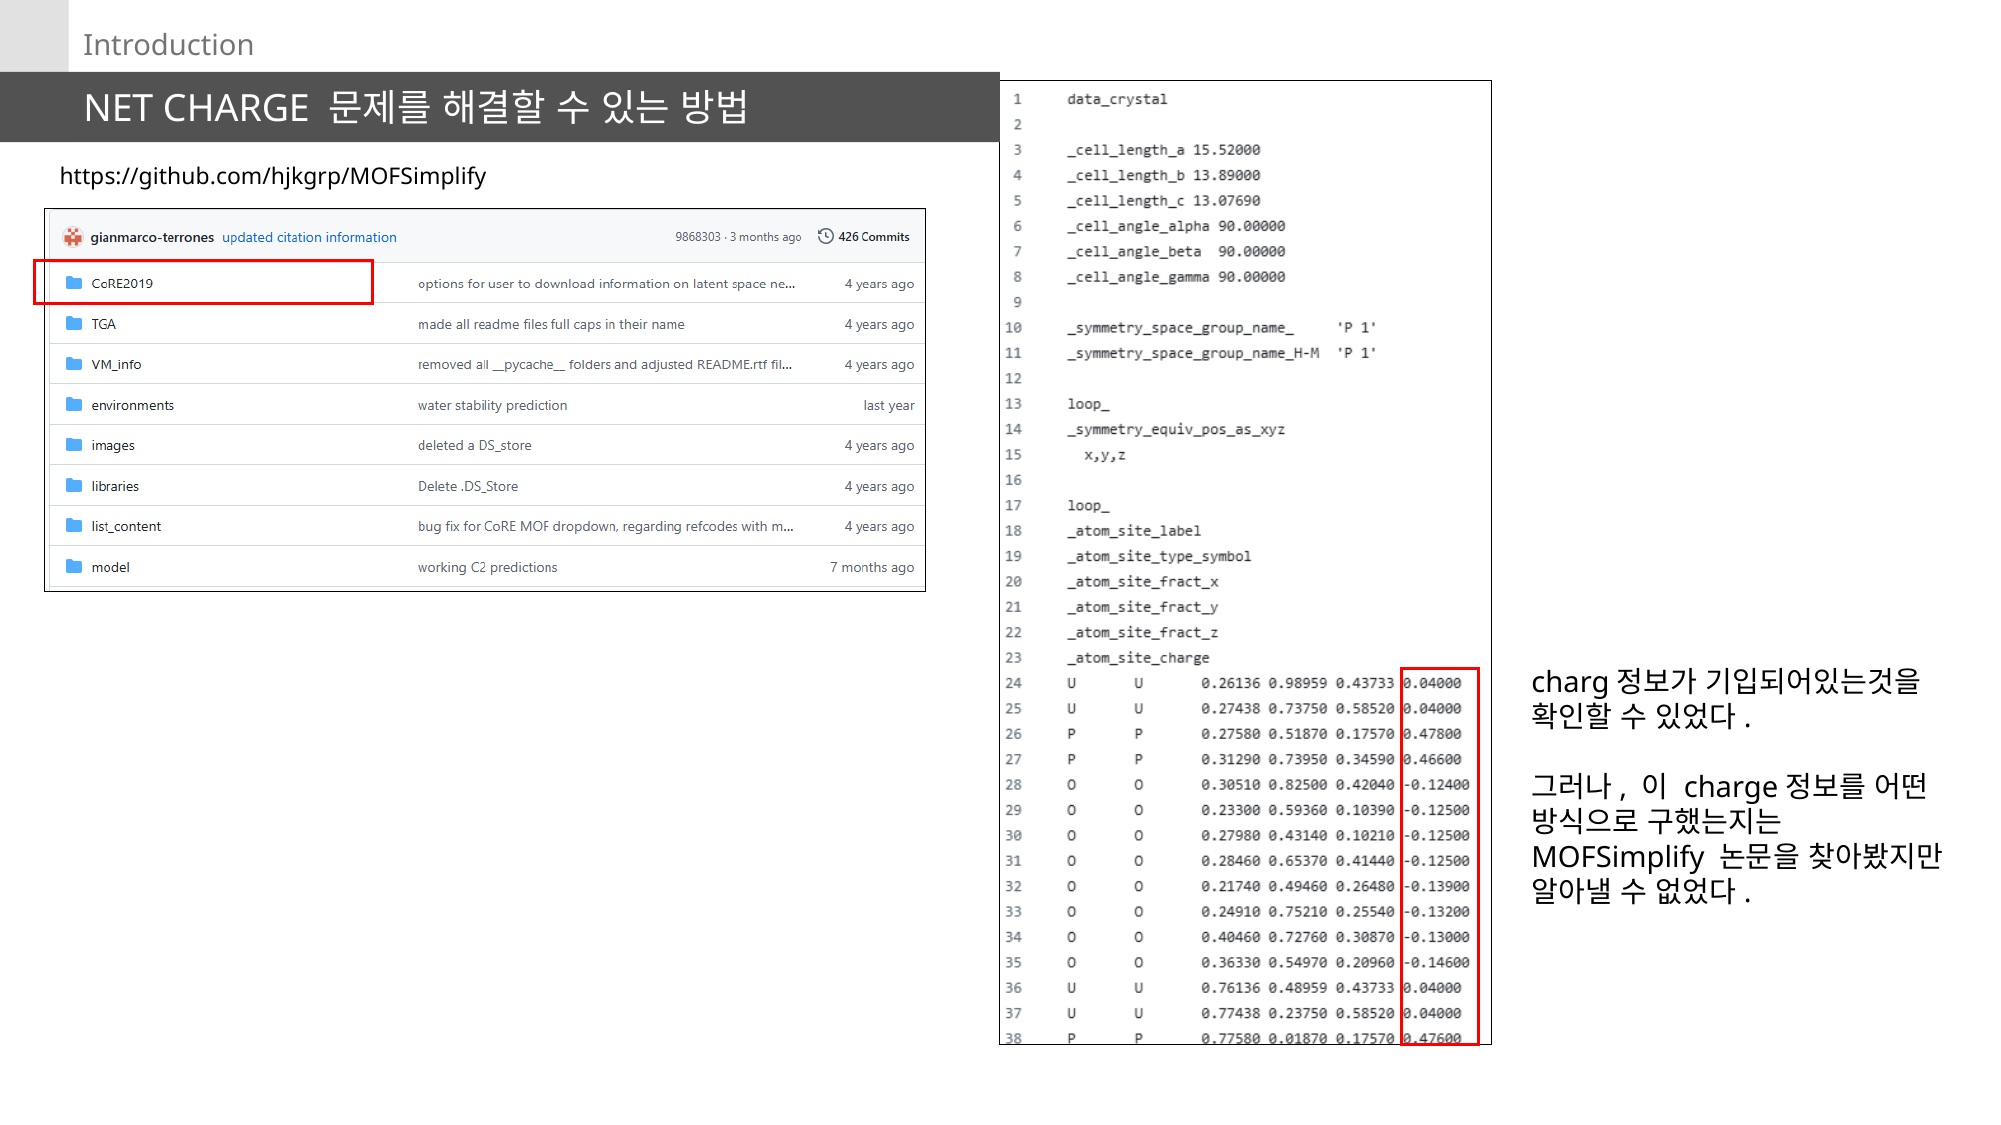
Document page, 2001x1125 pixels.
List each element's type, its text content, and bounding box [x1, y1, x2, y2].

picture [44, 208, 926, 592]
picture [999, 80, 1493, 1045]
text_box charg정보가 기입되어있는것을 확인할 수 있었다. 그러나, 이 charge정보를 어떤 방식으로 구했는지는 MOFSimplify 논문을 찾아봤지만 알아낼 수 없었다. [1516, 655, 1963, 916]
text_box [33, 259, 44, 305]
text_box https://github.com/hjkgrp/MOFSimplify [44, 154, 999, 197]
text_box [0, 0, 1046, 143]
